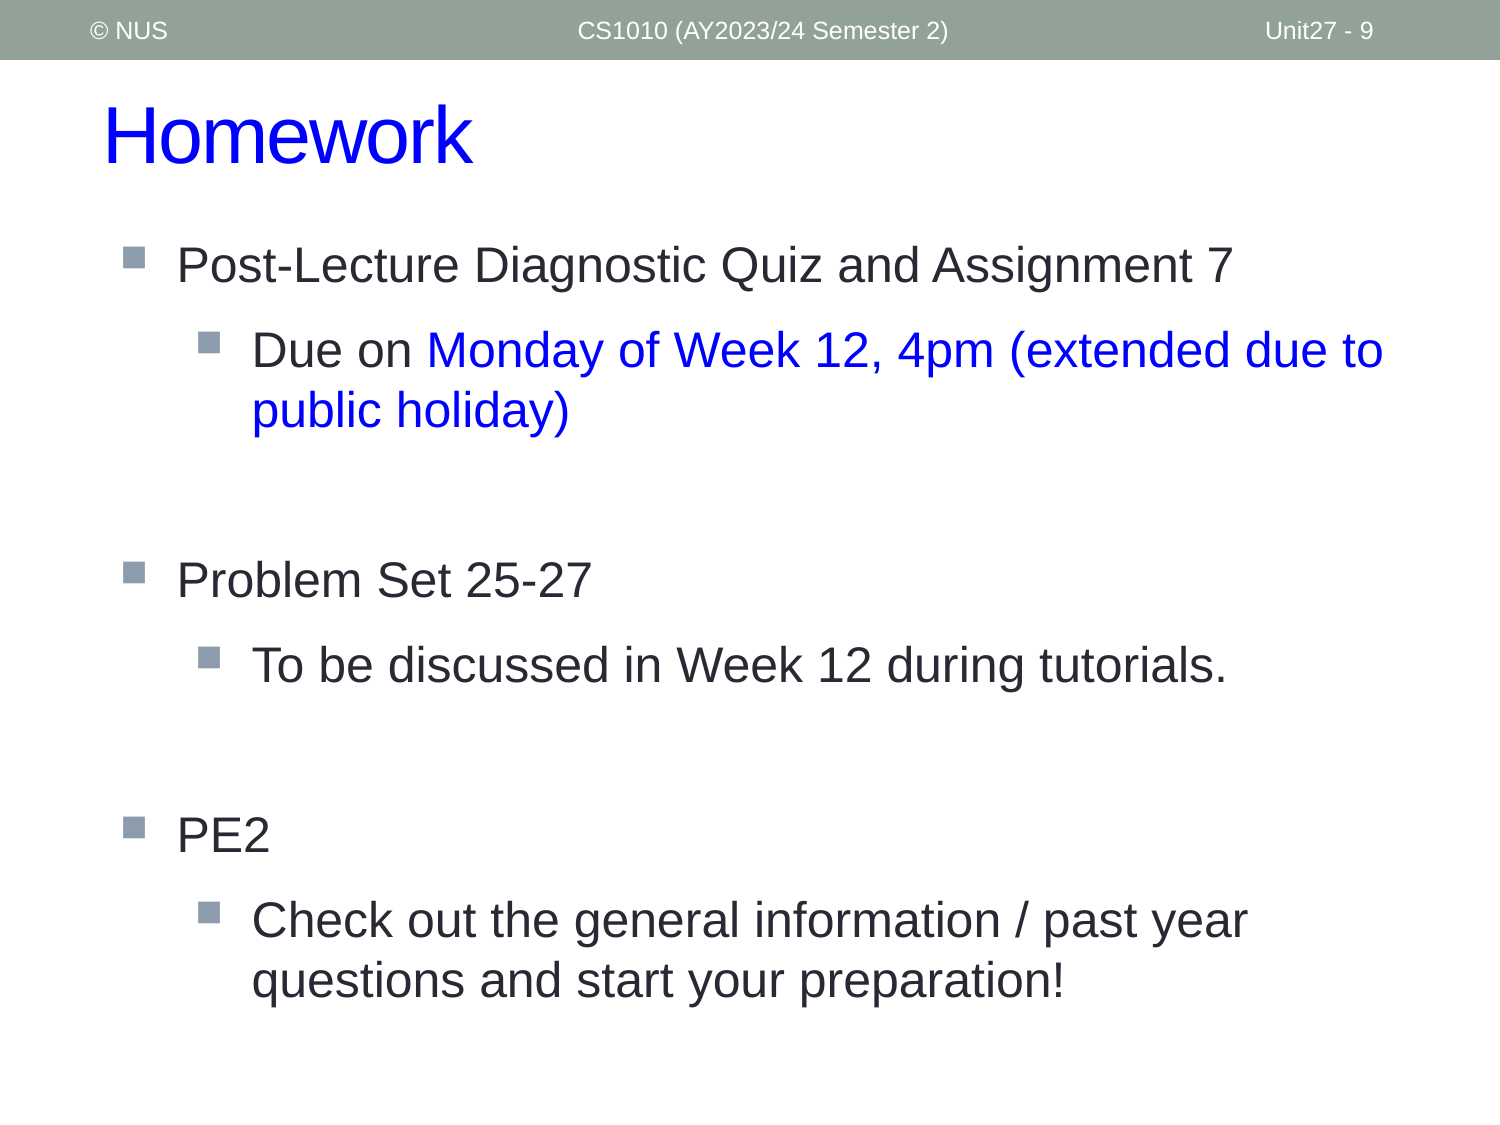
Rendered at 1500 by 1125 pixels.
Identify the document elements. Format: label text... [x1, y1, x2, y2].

slide_number Unit27 - 9 [1250, 3, 1425, 57]
text_box [80, 200, 1415, 1033]
title Homework [87, 75, 1425, 188]
footer CS1010 (AY2023/24 Semester 2) [562, 3, 1238, 57]
text_box Post-Lecture Diagnostic Quiz and Assignment 7 Due on Monday of Week 12, 4pm (extended due to public holiday) Problem Set 25-27 To be discussed in Week 12 during tutorials. PE2 Check out the general information / past year questions and start your preparation! [105, 224, 1440, 1058]
slide_number © NUS [75, 3, 550, 57]
